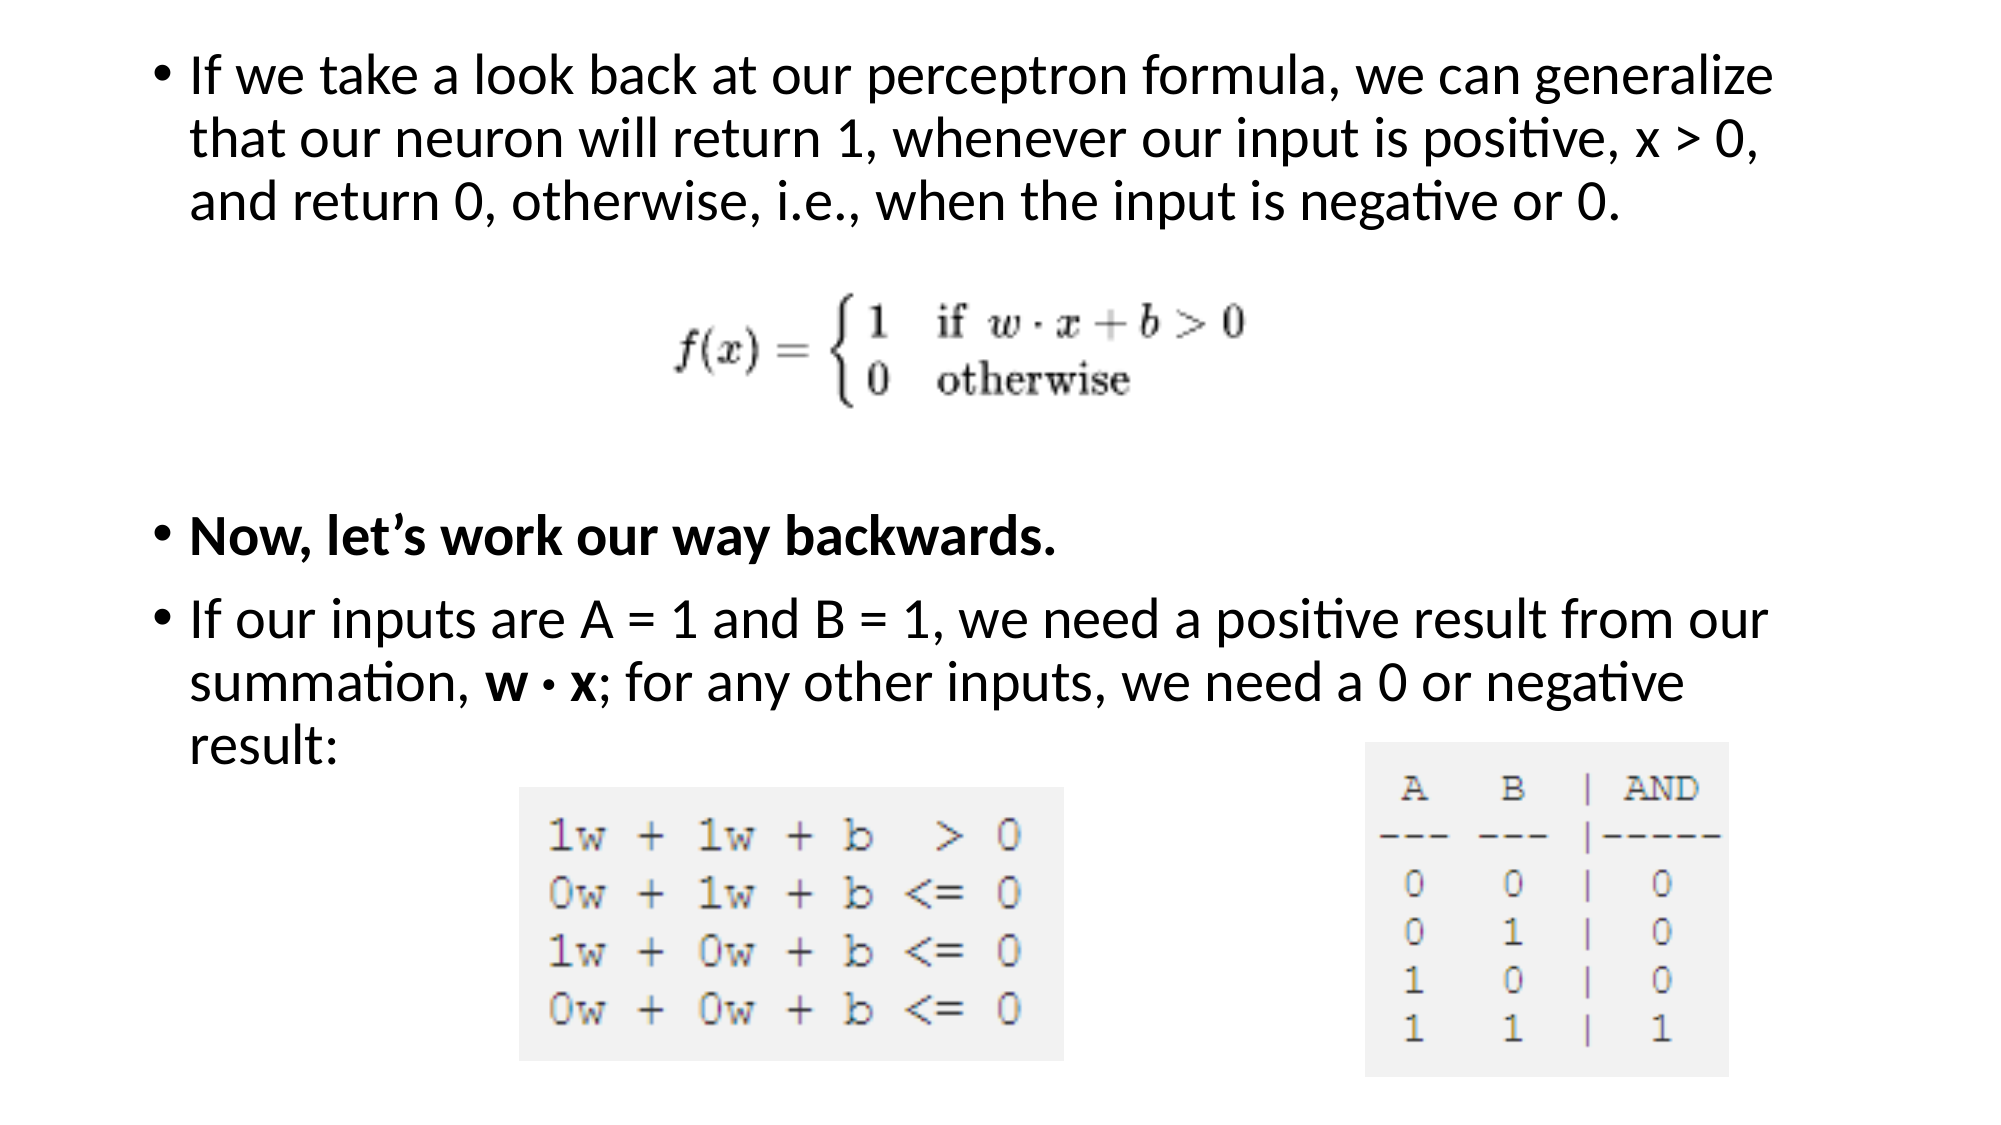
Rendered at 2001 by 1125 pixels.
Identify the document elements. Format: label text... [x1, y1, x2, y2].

picture [519, 787, 1064, 1061]
picture [1365, 742, 1729, 1077]
list If we take a look back at our perceptron formula, we can generalize that our neuron will return 1, whenever our input is positive, x > 0, and return 0, otherwise, i.e., when the input is negative or 0. Now, let’s work our way backwards. If our inputs are A = 1 and B = 1, we need a positive result from our summation, w · x; for any other inputs, we need a 0 or negative result: [137, 36, 1863, 1097]
picture [659, 282, 1291, 431]
